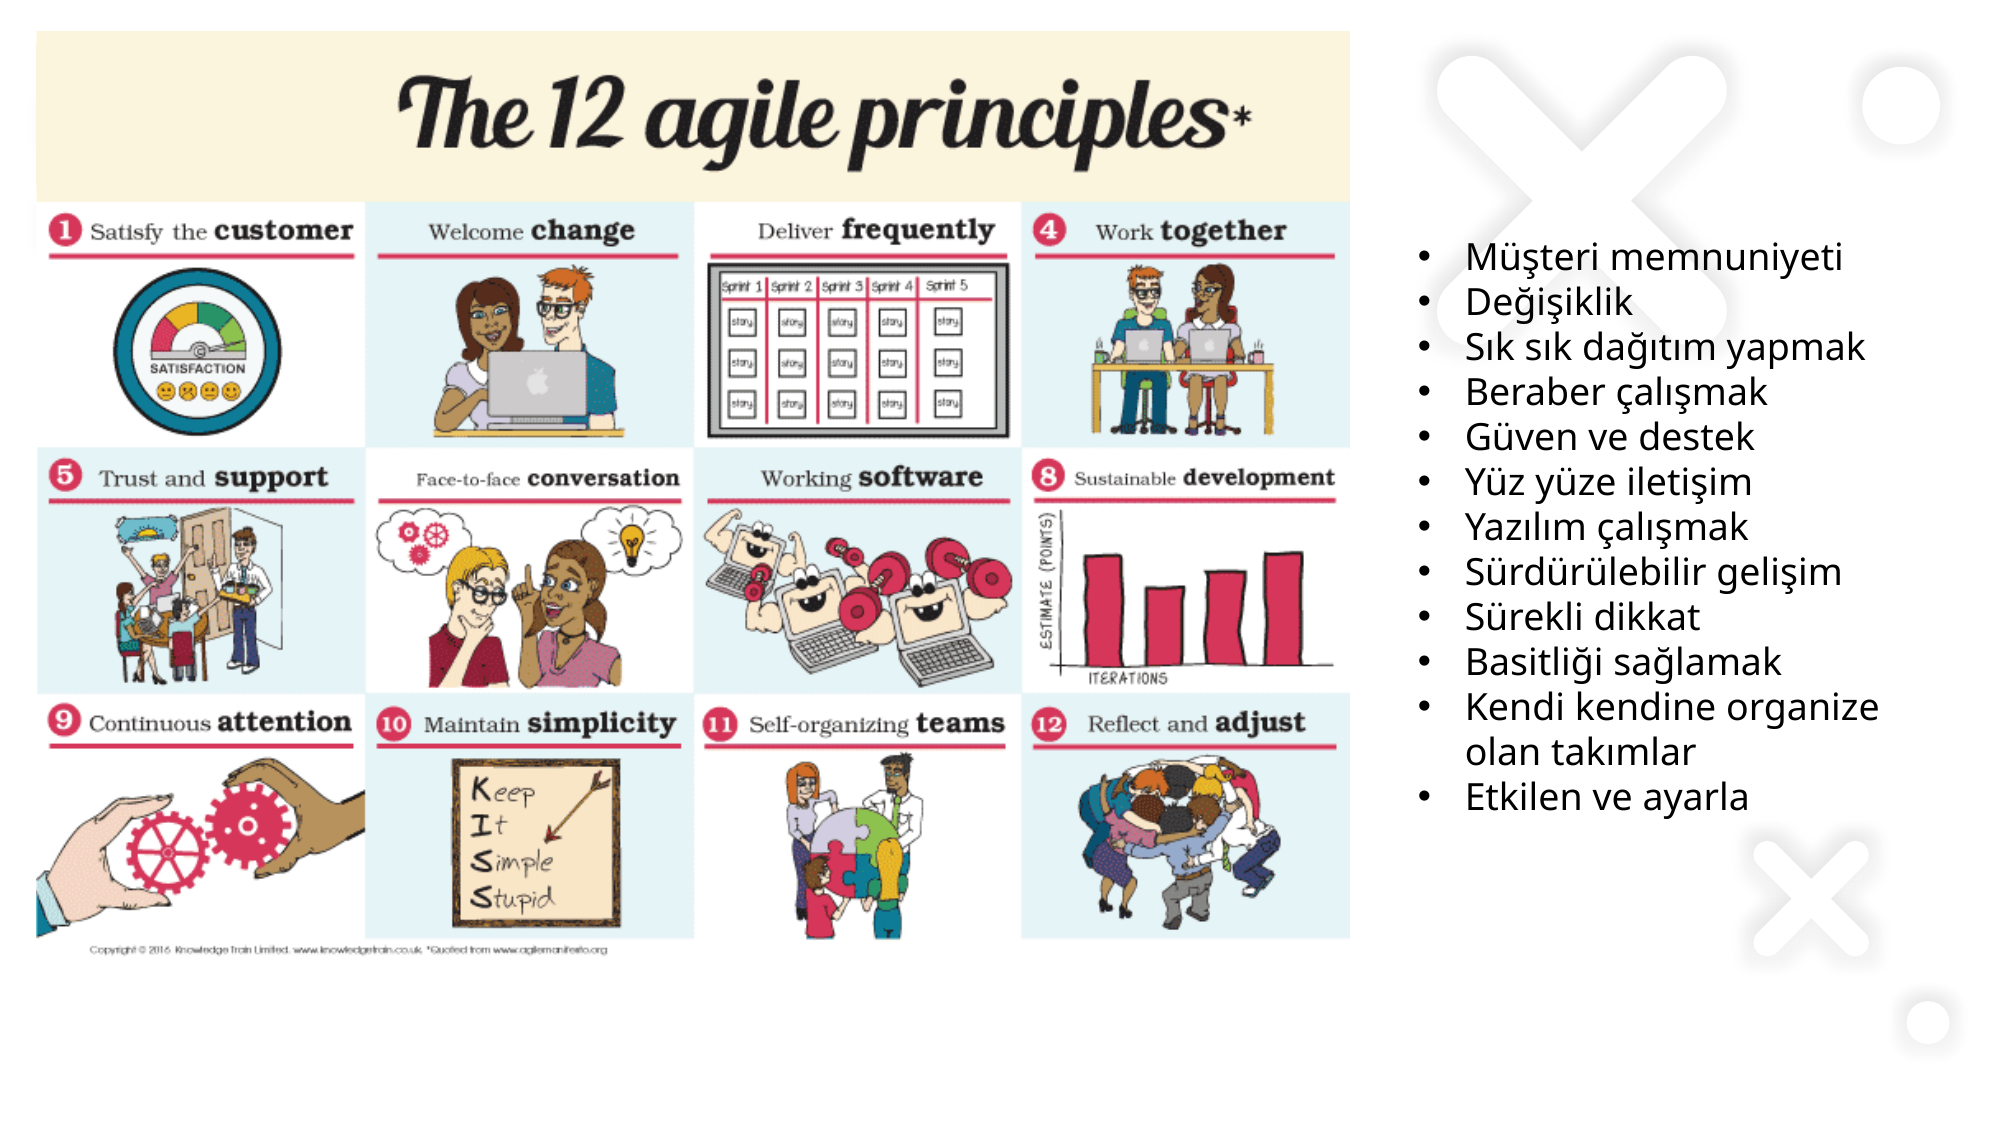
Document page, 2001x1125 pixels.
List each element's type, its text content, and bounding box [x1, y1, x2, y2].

picture [36, 31, 1350, 959]
text_box Müşteri memnuniyeti Değişiklik Sık sık dağıtım yapmak Beraber çalışmak Güven ve destek Yüz yüze iletişim Yazılım çalışmak Sürdürülebilir gelişim Sürekli dikkat Basitliği sağlamak Kendi kendine organize olan takımlar Etkilen ve ayarla [1403, 225, 1909, 826]
